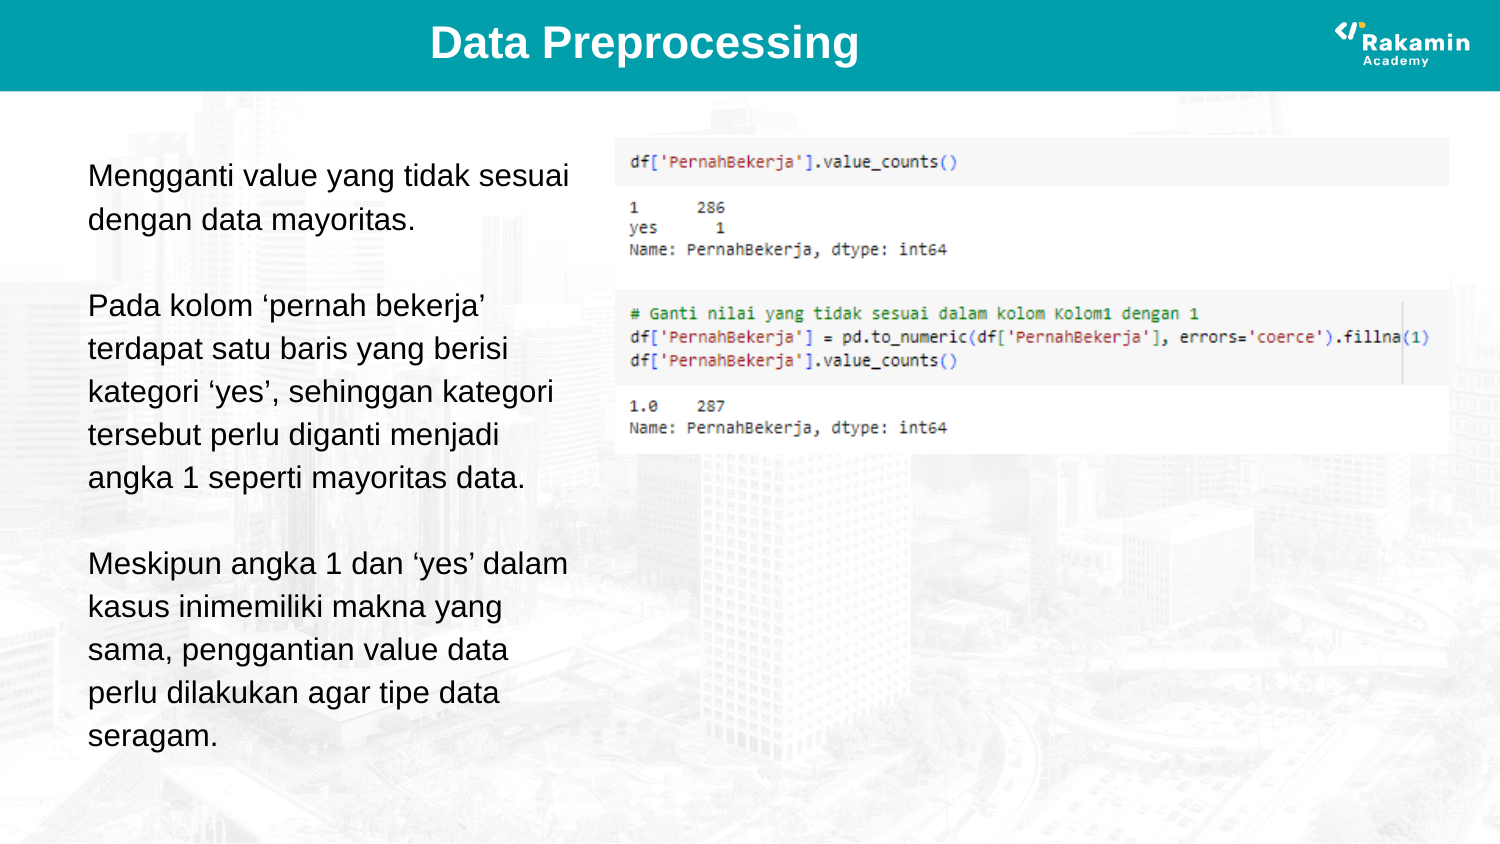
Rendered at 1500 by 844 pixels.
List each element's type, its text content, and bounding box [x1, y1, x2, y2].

list Mengganti value yang tidak sesuai dengan data mayoritas. Pada kolom ‘pernah bekerja’ terdapat satu baris yang berisi kategori ‘yes’, sehinggan kategori tersebut perlu diganti menjadi angka 1 seperti mayoritas data. Meskipun angka 1 dan ‘yes’ dalam kasus inimemiliki makna yang sama, penggantian value data perlu dilakukan agar tipe data seragam. [51, 135, 592, 808]
picture [0, 0, 1500, 844]
title Data Preprocessing [0, 0, 1291, 92]
